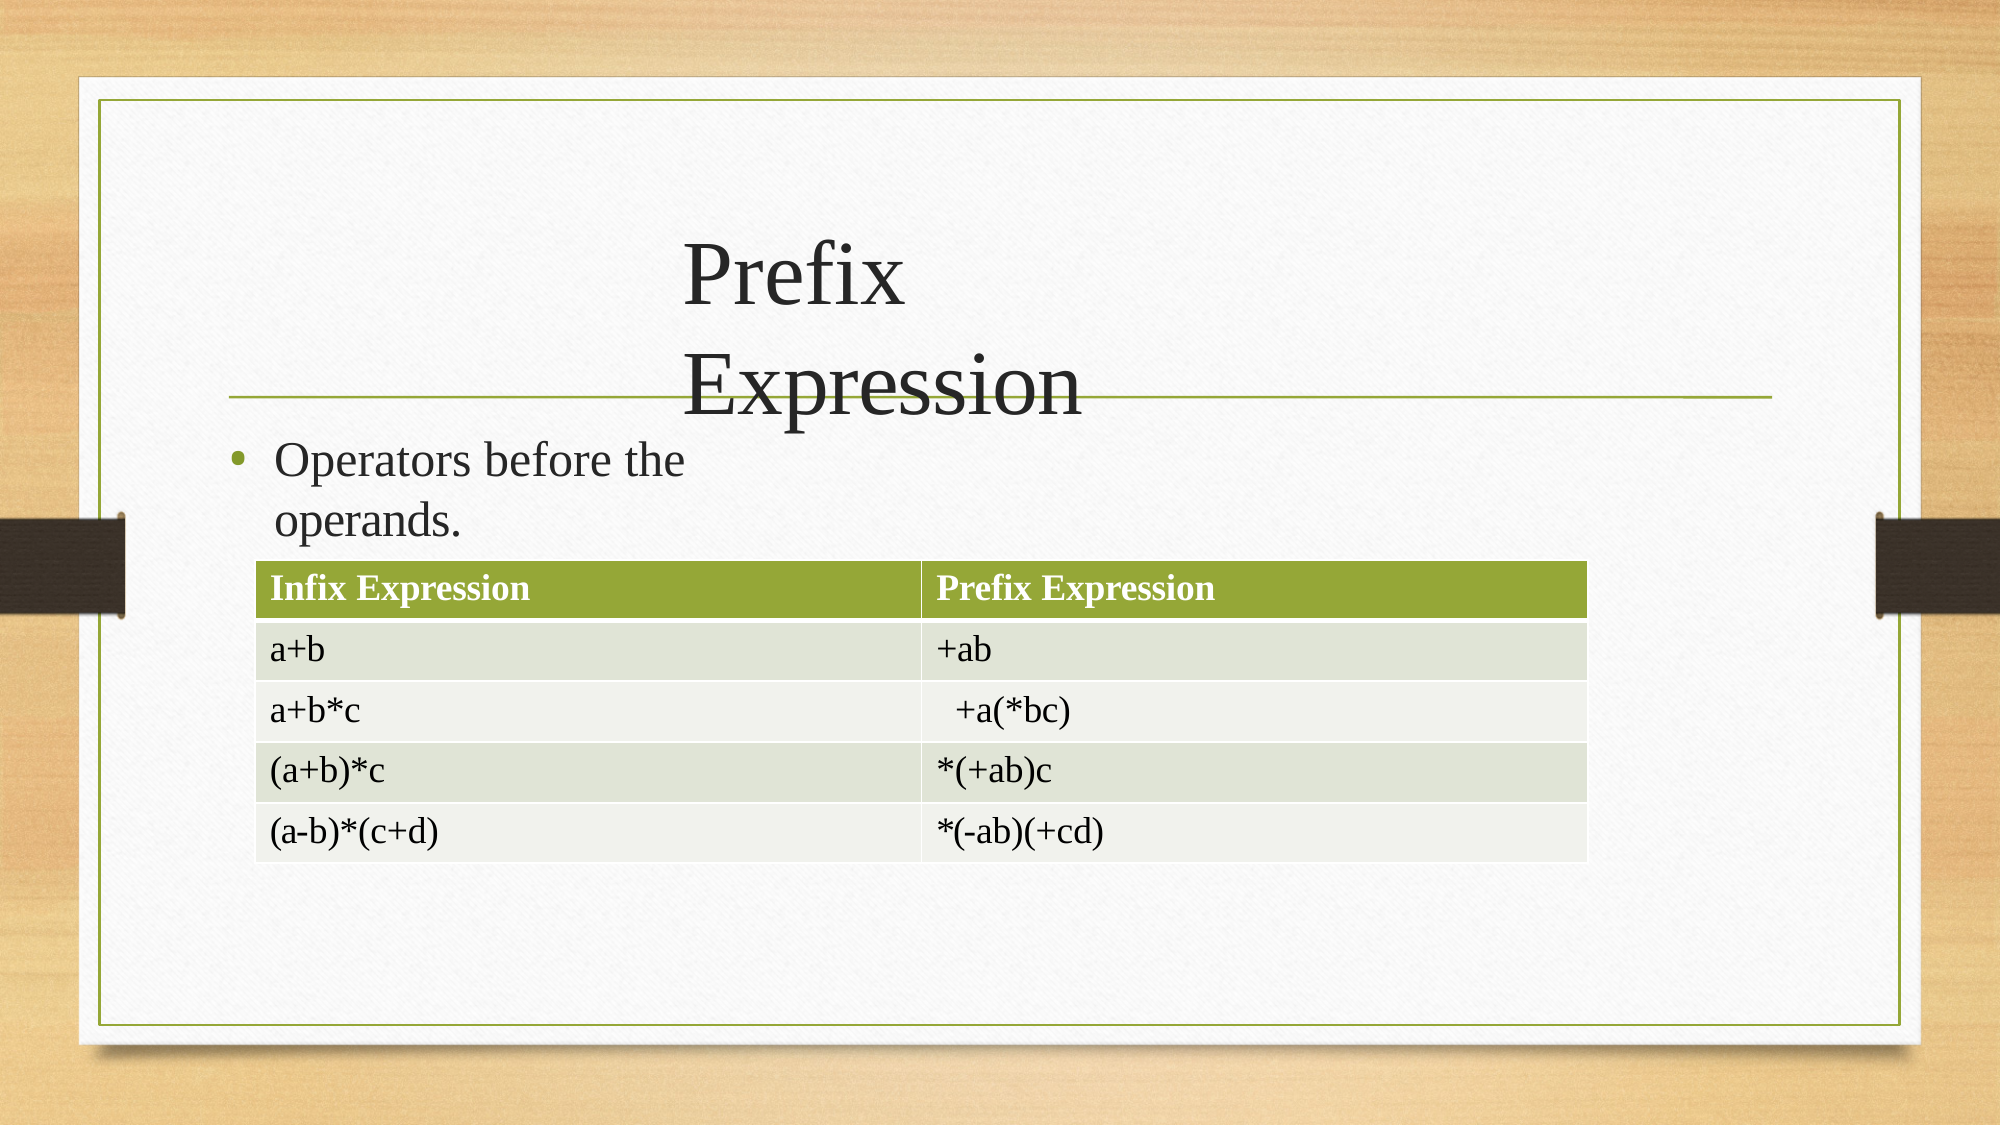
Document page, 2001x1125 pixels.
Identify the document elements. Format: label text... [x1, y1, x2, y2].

table_cell *(-ab)(+cd) [922, 804, 1587, 862]
table_cell (a-b)*(c+d) [256, 804, 921, 862]
table_cell a+b [256, 623, 921, 680]
table_cell (a+b)*c [256, 743, 921, 802]
table_cell +a(*bc) [922, 682, 1587, 741]
table_cell a+b*c [256, 682, 921, 741]
table_header Prefix Expression [922, 561, 1587, 618]
table_cell *(+ab)c [922, 743, 1587, 802]
picture [0, 0, 2000, 1125]
text_box Operators before the operands. [225, 424, 885, 547]
table_cell +ab [922, 623, 1587, 680]
title Prefix Expression [680, 210, 1320, 433]
table_header Infix Expression [256, 561, 921, 618]
